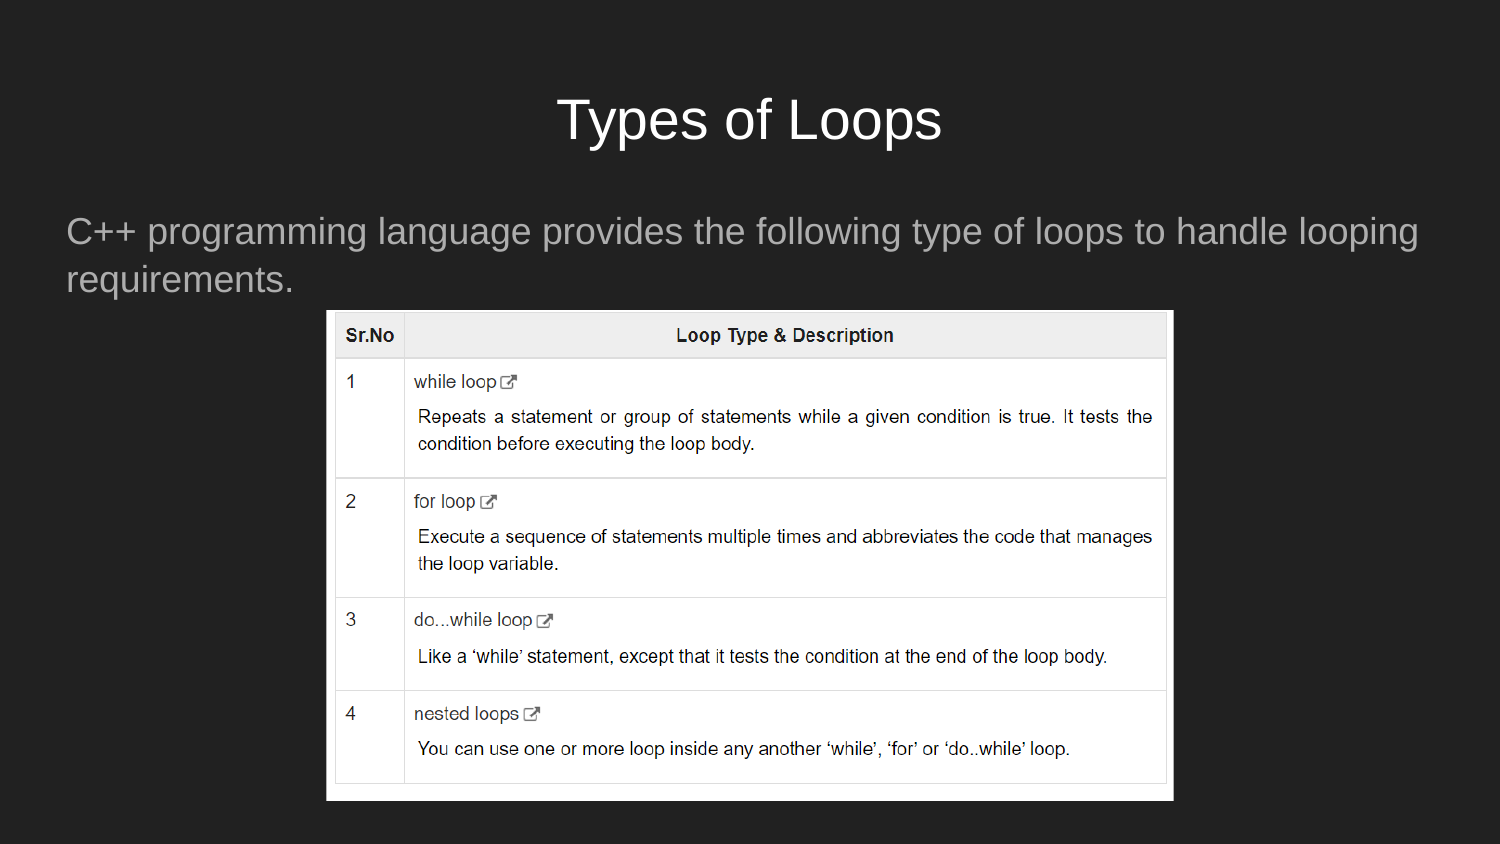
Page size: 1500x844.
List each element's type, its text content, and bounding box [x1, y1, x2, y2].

list C++ programming language provides the following type of loops to handle looping requirements. [51, 189, 1449, 750]
title Types of Loops [51, 72, 1449, 167]
picture [326, 310, 1174, 802]
